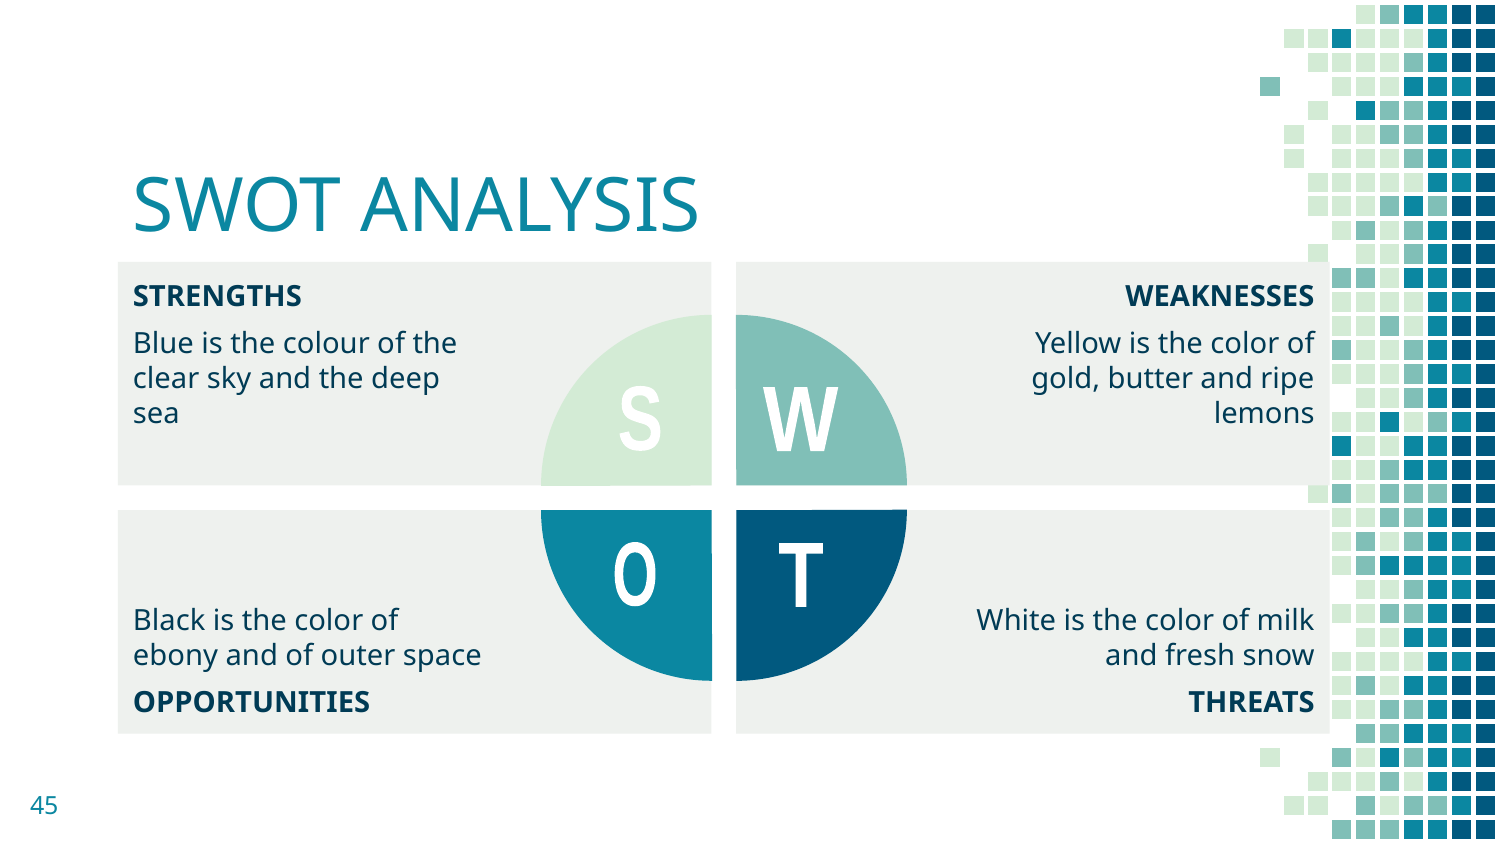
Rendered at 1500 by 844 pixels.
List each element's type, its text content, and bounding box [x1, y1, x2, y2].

text_box Black is the color of ebony and of outer space OPPORTUNITIES [117, 510, 712, 734]
text_box [541, 314, 712, 486]
title SWOT ANALYSIS [117, 121, 1227, 262]
text_box [735, 314, 907, 486]
text_box WEAKNESSES Yellow is the color of gold, butter and ripe lemons [736, 261, 1330, 486]
text_box [736, 509, 907, 681]
slide_number ‹#› [15, 774, 105, 839]
text_box White is the color of milk and fresh snow THREATS [736, 510, 1330, 734]
text_box [541, 510, 713, 681]
text_box STRENGTHS Blue is the colour of the clear sky and the deep sea [117, 261, 712, 486]
